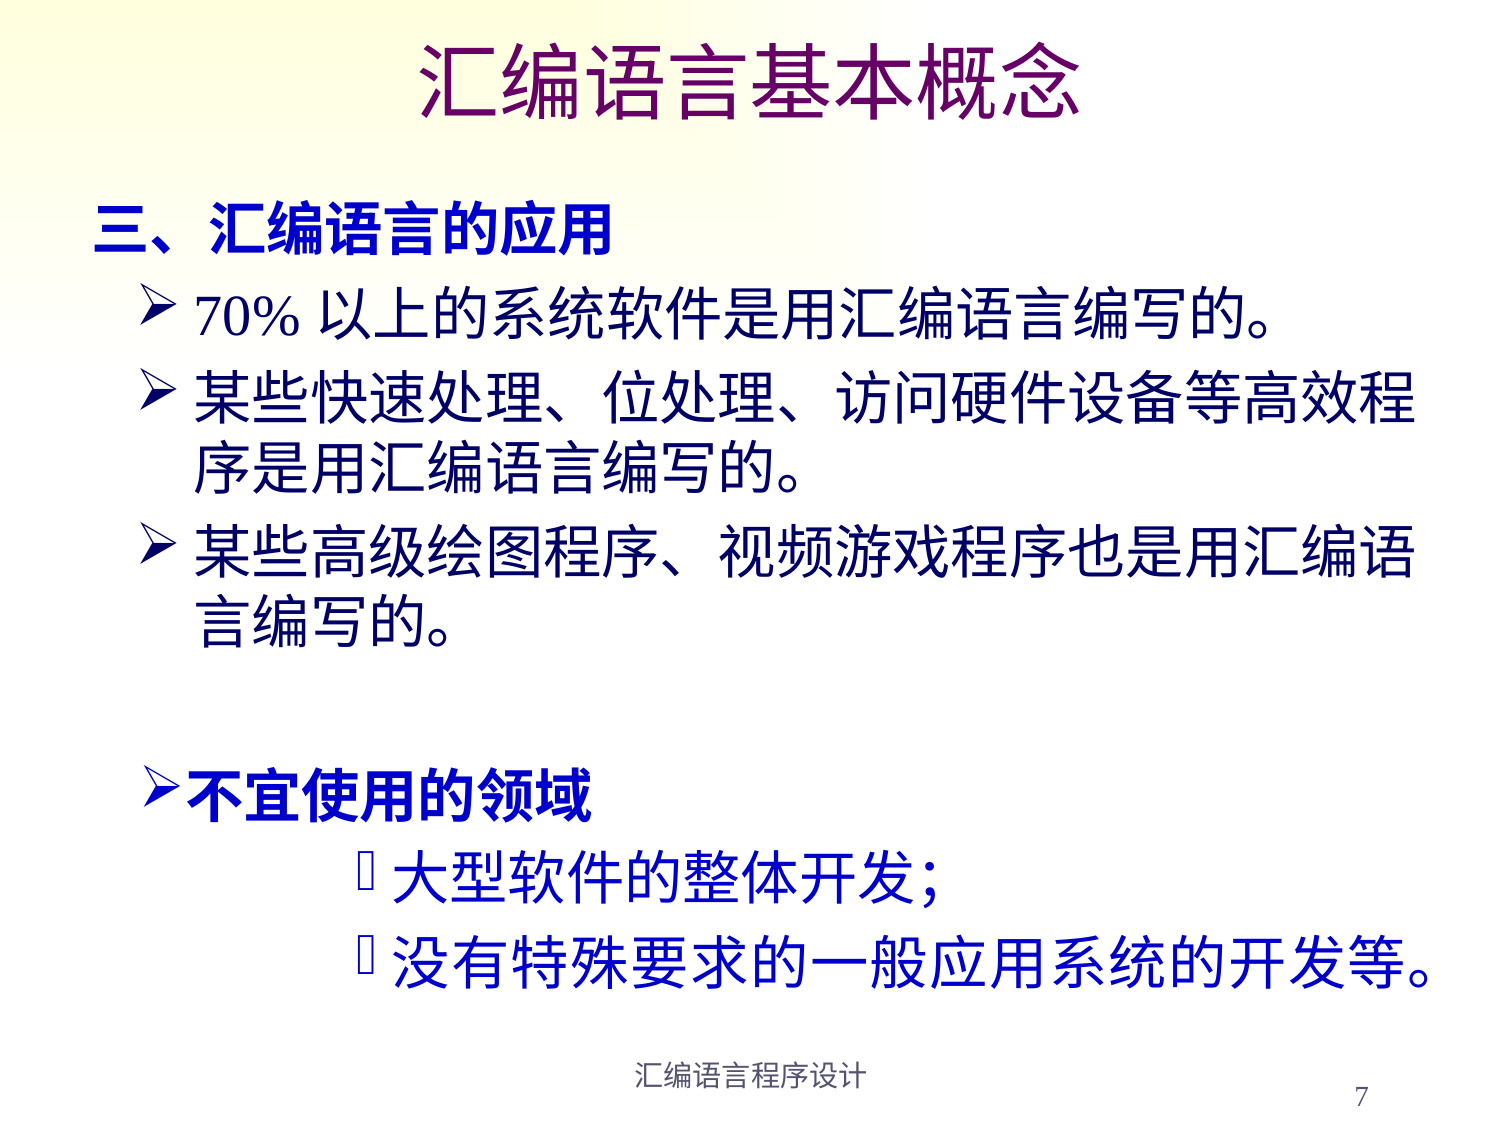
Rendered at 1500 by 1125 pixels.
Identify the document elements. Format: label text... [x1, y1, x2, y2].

text_box 大型软件的整体开发； 没有特殊要求的一般应用系统的开发等。 [76, 834, 1424, 1004]
slide_number 7 [1071, 1044, 1385, 1120]
text_box 三、汇编语言的应用 70%以上的系统软件是用汇编语言编写的。 某些快速处理、位处理、访问硬件设备等高效程序是用汇编语言编写的。 某些高级绘图程序、视频游戏程序也是用汇编语言编写的。 [76, 184, 1436, 663]
title 汇编语言基本概念 [112, 42, 1388, 138]
footer 汇编语言程序设计 [513, 1050, 989, 1125]
text_box 不宜使用的领域 [123, 751, 1365, 834]
